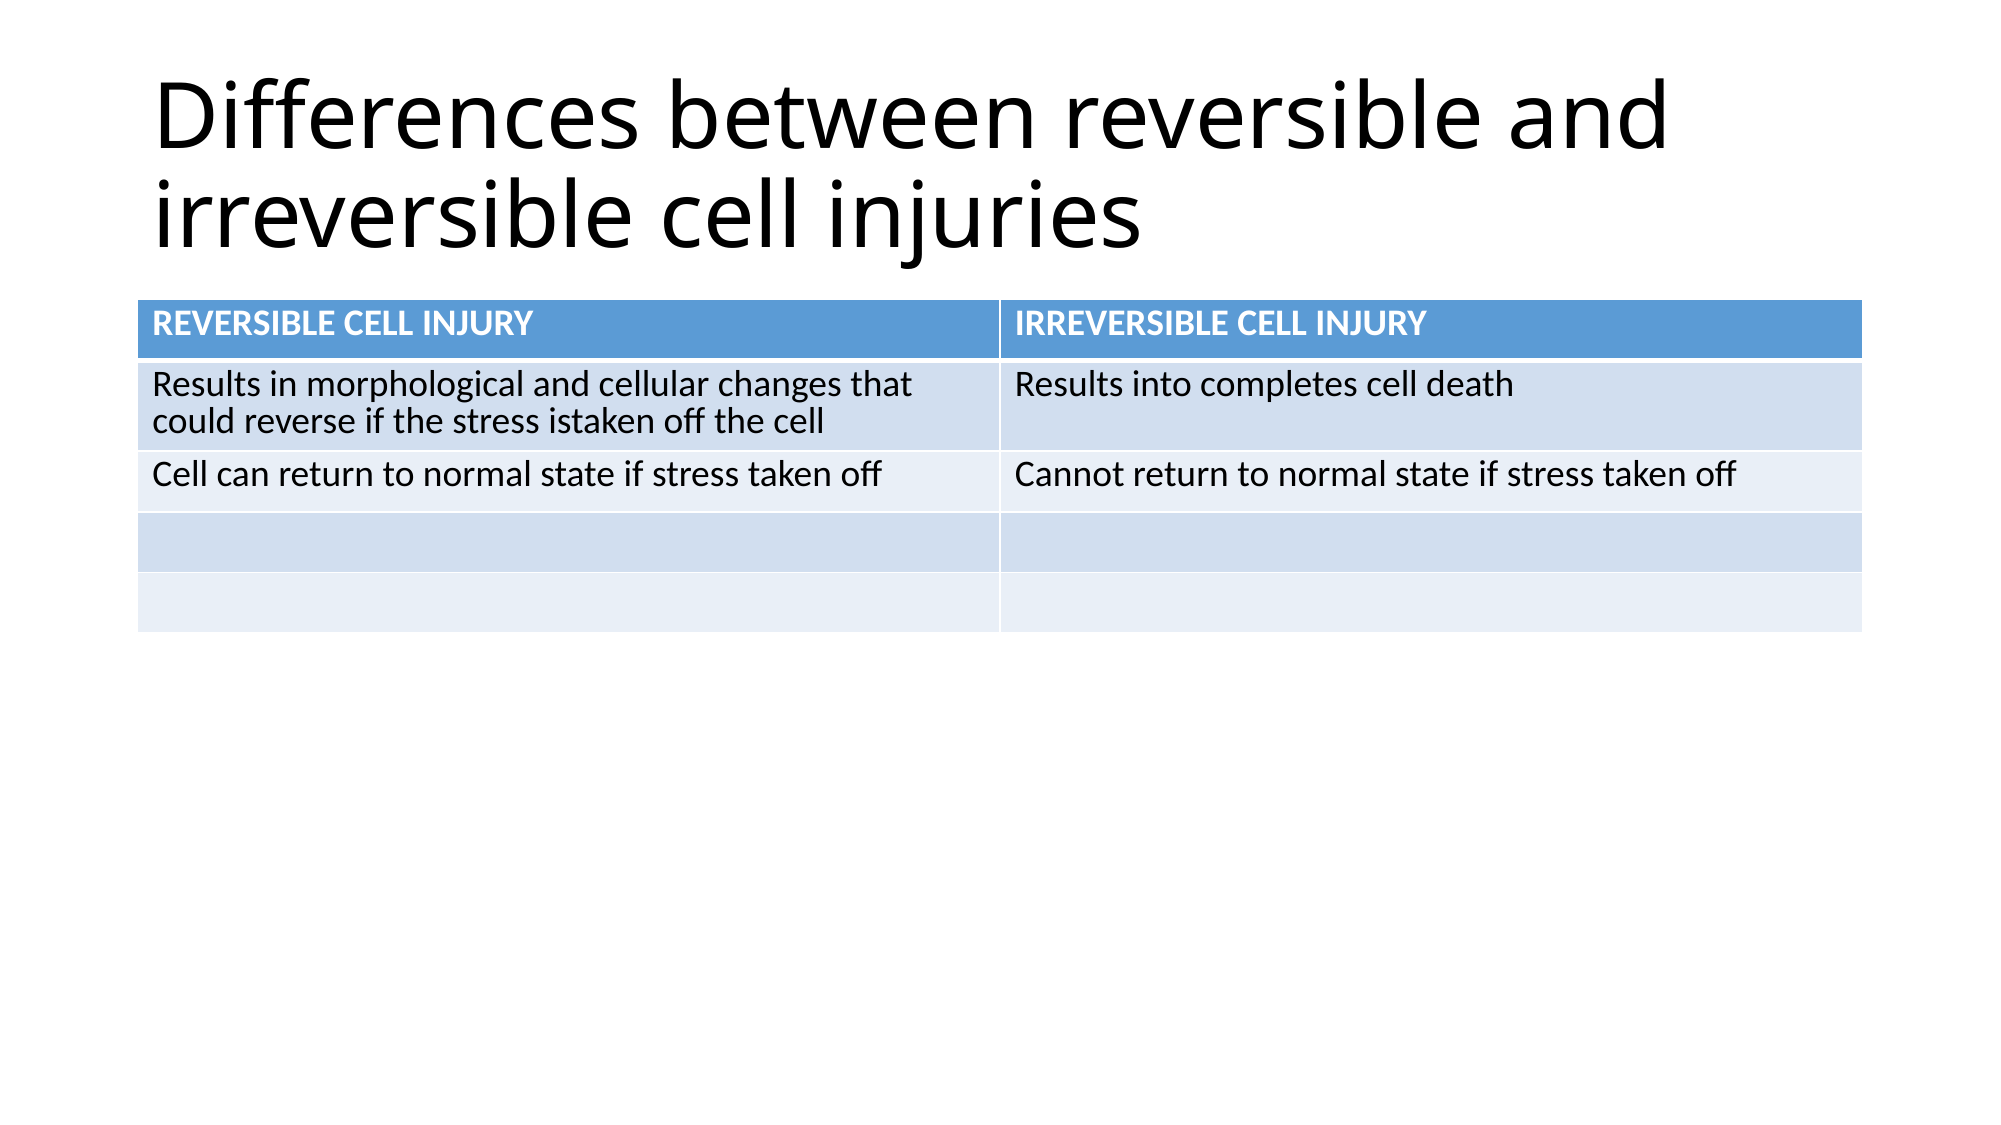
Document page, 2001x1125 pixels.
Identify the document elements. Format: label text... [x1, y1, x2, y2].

table_cell Cell can return to normal state if stress taken off [138, 452, 999, 511]
table_cell [1001, 513, 1862, 572]
table_cell [138, 573, 999, 632]
title Differences between reversible and irreversible cell injuries [137, 59, 1863, 278]
table_cell Results in morphological and cellular changes that could reverse if the stress istaken off the cell [138, 363, 999, 450]
table_cell [138, 513, 999, 572]
table_cell Cannot return to normal state if stress taken off [1001, 452, 1862, 511]
table_header IRREVERSIBLE CELL INJURY [1001, 300, 1862, 358]
table_cell Results into completes cell death [1001, 363, 1862, 450]
table_cell [1001, 573, 1862, 632]
table_header REVERSIBLE CELL INJURY [138, 300, 999, 358]
